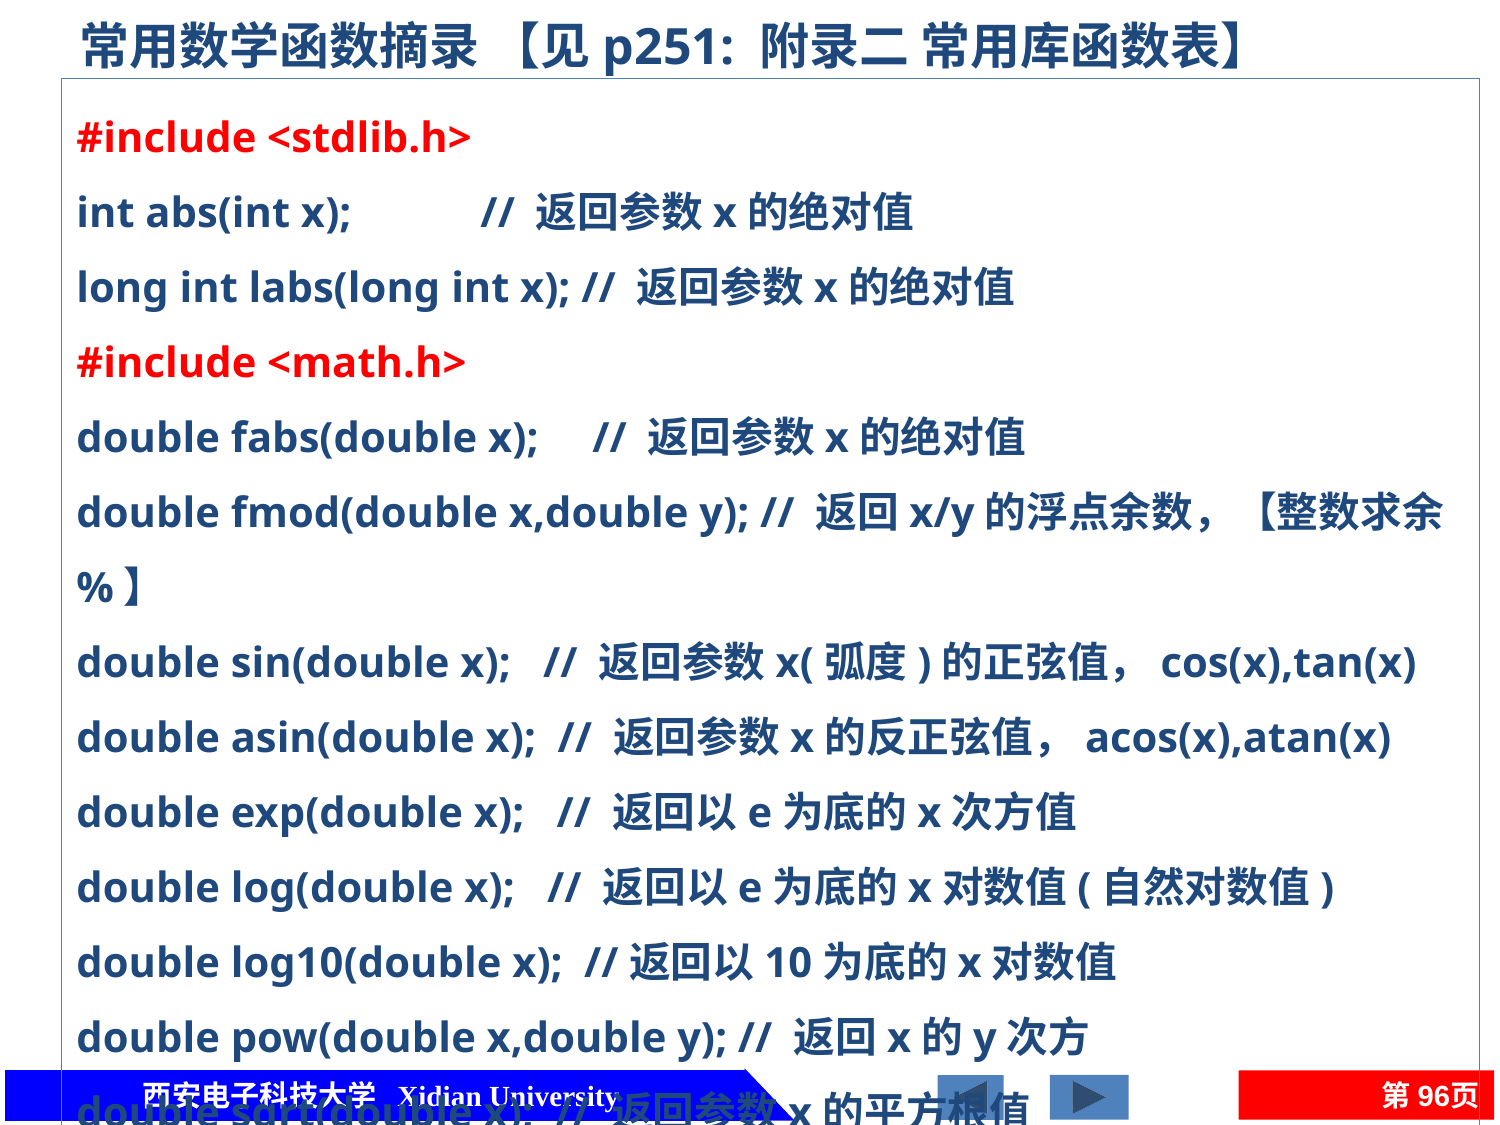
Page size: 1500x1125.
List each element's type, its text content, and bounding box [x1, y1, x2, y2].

text_box #include <stdlib.h> int abs(int x); // 返回参数x的绝对值 long int labs(long int x); // 返回参数x的绝对值 #include <math.h> double fabs(double x); // 返回参数x的绝对值 double fmod(double x,double y); // 返回x/y的浮点余数，【整数求余%】 double sin(double x); // 返回参数x(弧度)的正弦值，cos(x),tan(x) double asin(double x); // 返回参数x的反正弦值，acos(x),atan(x) double exp(double x); // 返回以e为底的x次方值 double log(double x); // 返回以e为底的x对数值(自然对数值) double log10(double x); //返回以10为底的x对数值 double pow(double x,double y); // 返回x的y次方 double sqrt(double x); // 返回参数x的平方根值 [61, 78, 1480, 1125]
text_box 常用数学函数摘录 【见p251: 附录二 常用库函数表】 [64, 7, 1424, 78]
